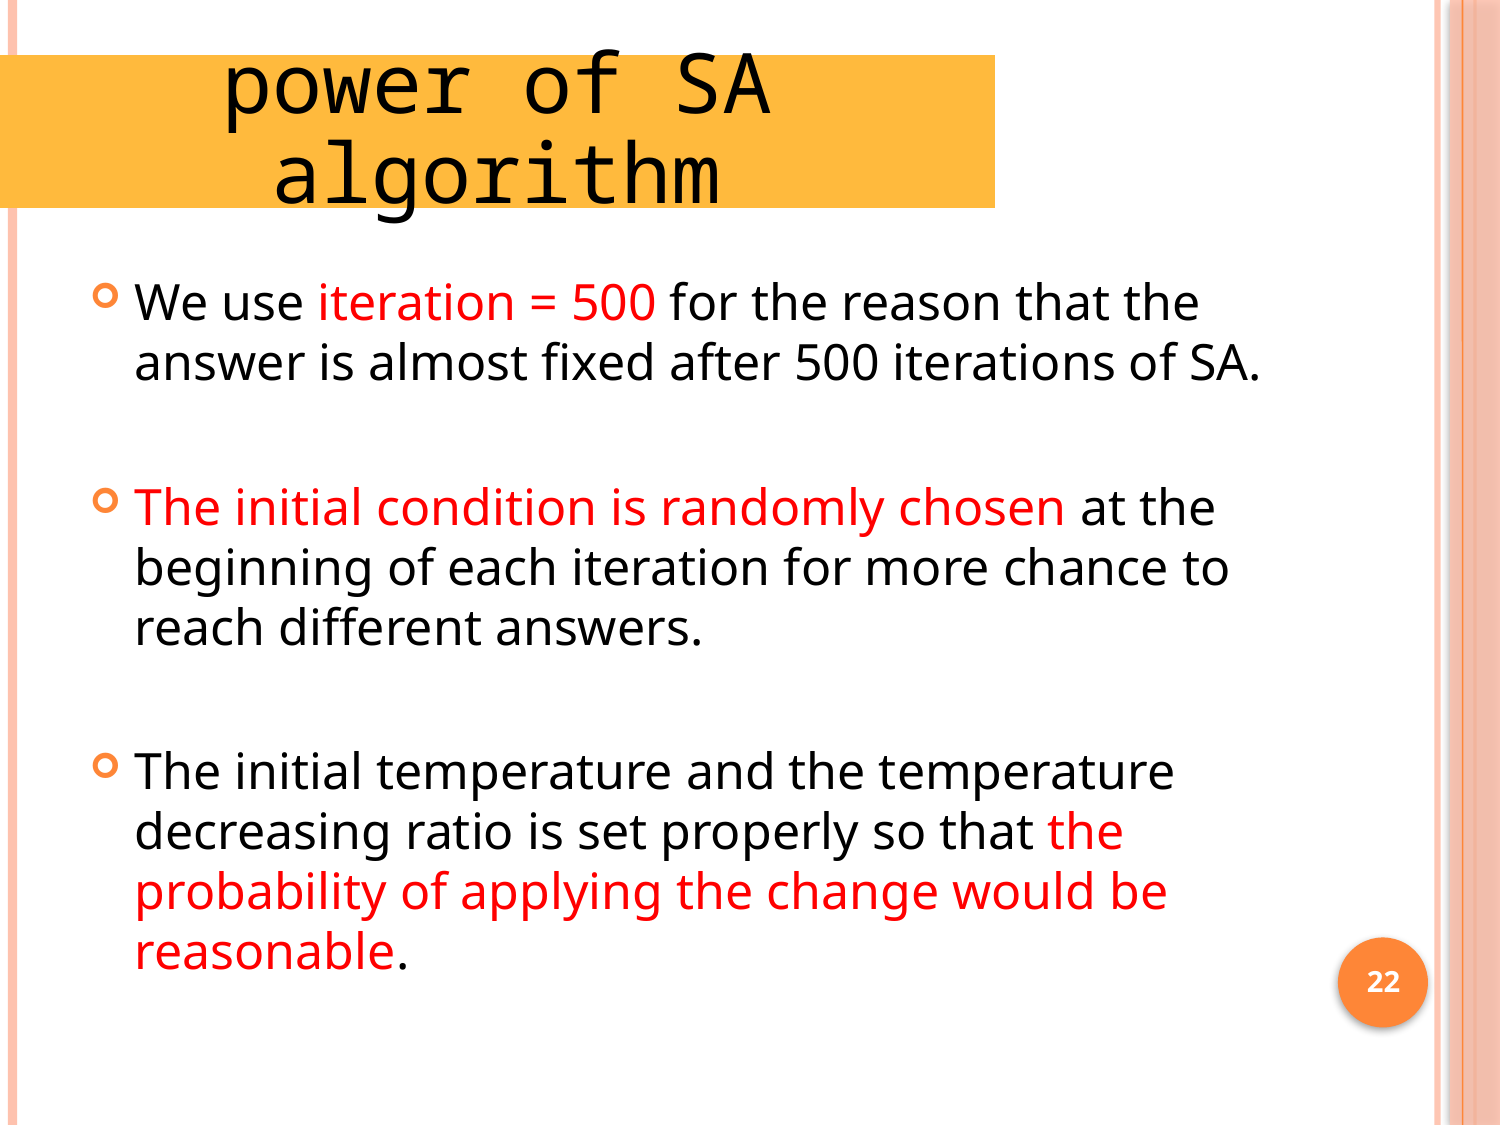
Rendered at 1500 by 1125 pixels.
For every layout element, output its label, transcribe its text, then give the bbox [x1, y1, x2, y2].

list We use iteration = 500 for the reason that the answer is almost fixed after 500 iterations of SA. The initial condition is randomly chosen at the beginning of each iteration for more chance to reach different answers. The initial temperature and the temperature decreasing ratio is set properly so that the probability of applying the change would be reasonable. [75, 262, 1300, 1062]
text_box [0, 55, 995, 208]
slide_number 22 [1333, 940, 1434, 1027]
